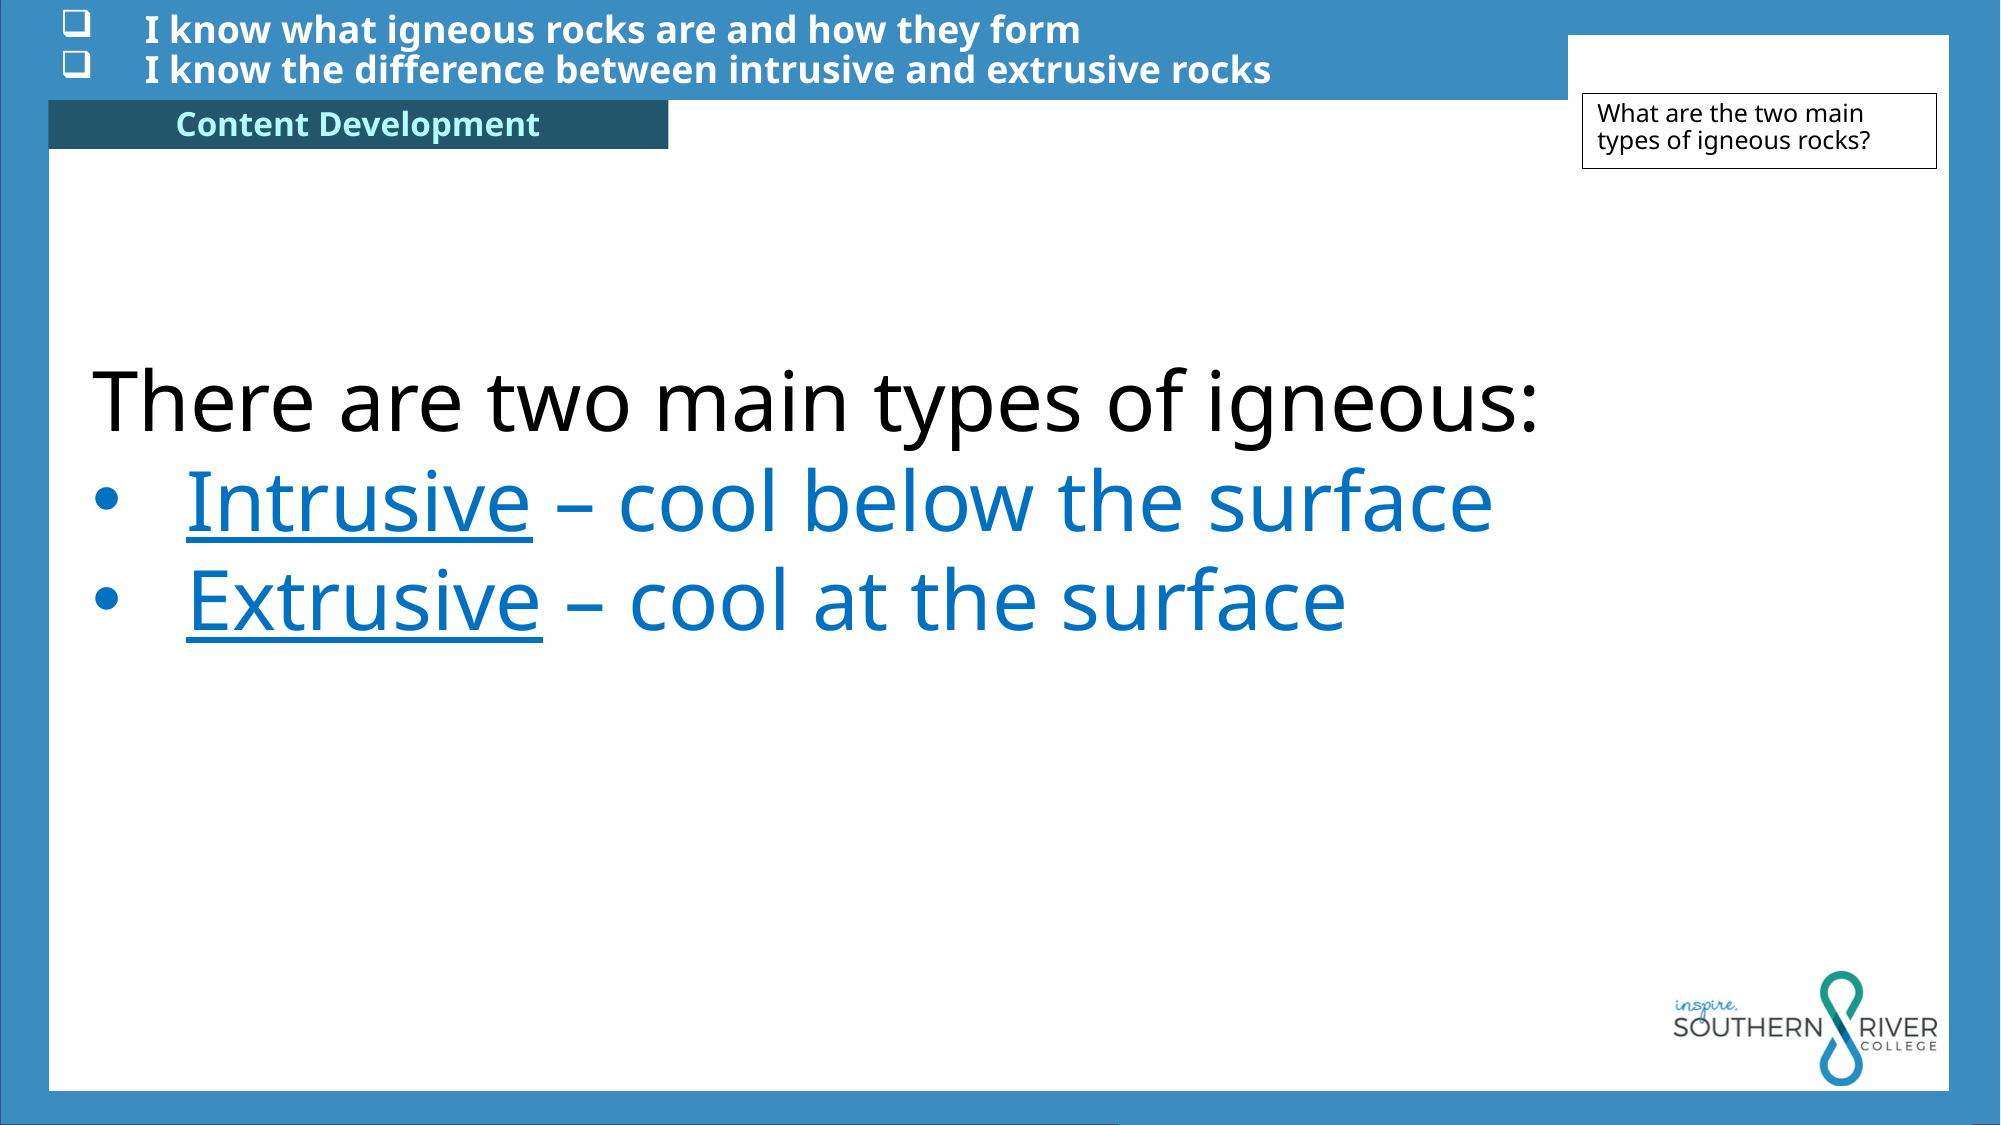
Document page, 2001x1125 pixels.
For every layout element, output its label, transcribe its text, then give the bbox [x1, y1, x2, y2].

picture [0, 0, 2001, 1125]
list I know what igneous rocks are and how they form I know the difference between intrusive and extrusive rocks [45, 3, 1568, 100]
text_box There are two main types of igneous: Intrusive – cool below the surface Extrusive – cool at the surface [77, 340, 1775, 897]
list What are the two main types of igneous rocks? [1582, 93, 1937, 169]
